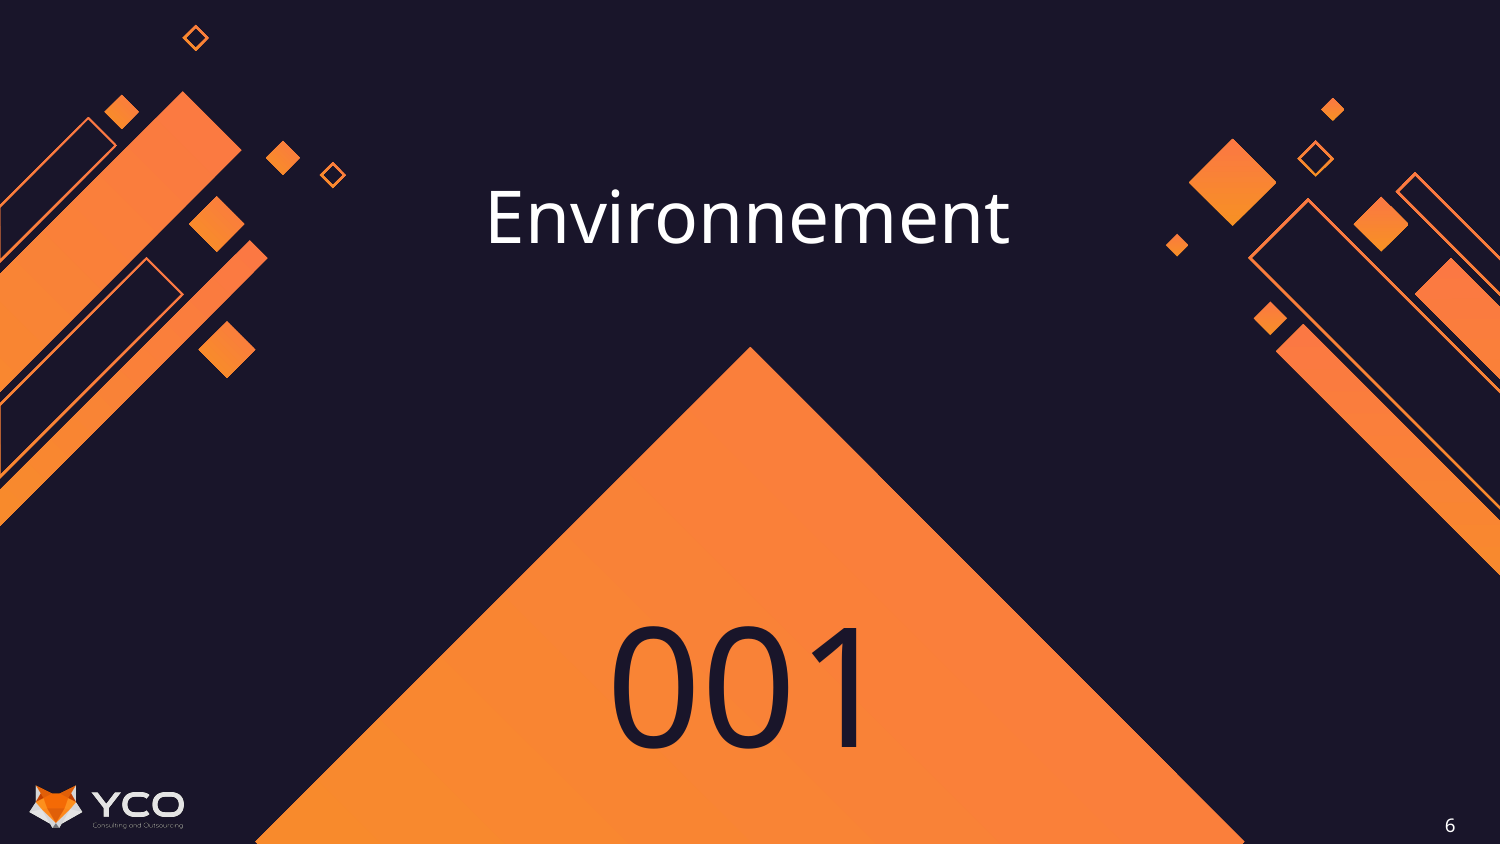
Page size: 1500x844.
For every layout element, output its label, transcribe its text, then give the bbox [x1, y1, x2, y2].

title Environnement [399, 118, 1096, 310]
picture [29, 785, 184, 829]
title 001 [468, 583, 1032, 795]
